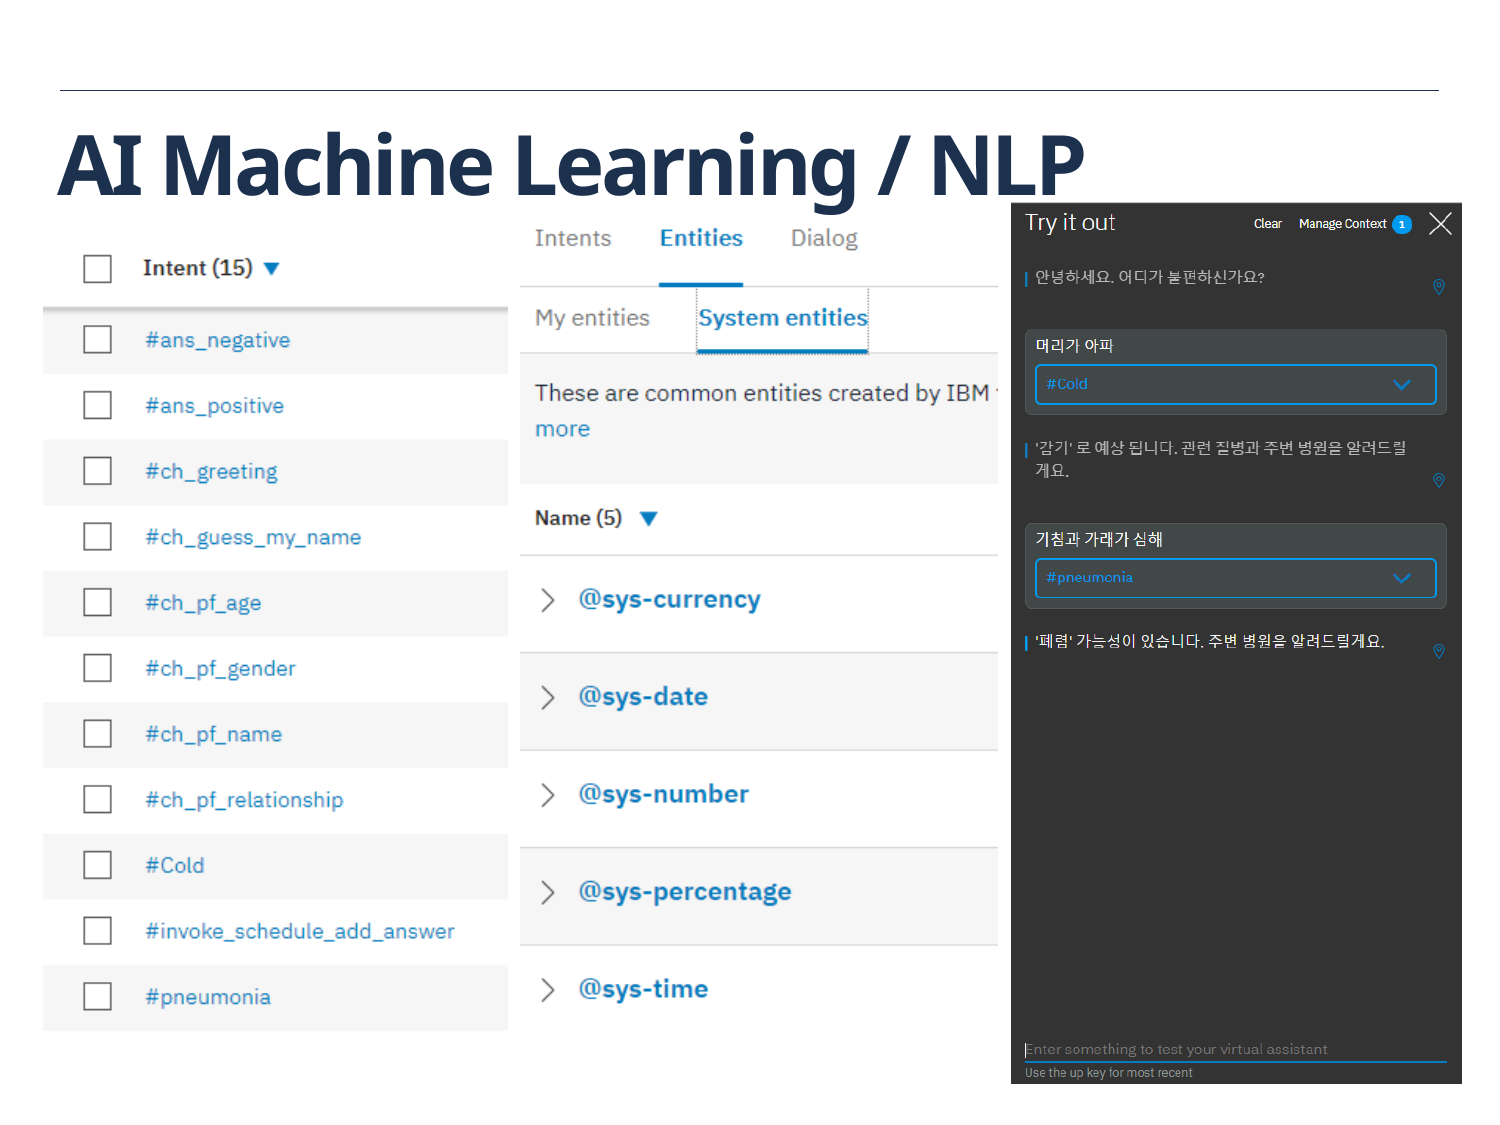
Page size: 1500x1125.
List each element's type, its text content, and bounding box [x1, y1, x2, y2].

picture [42, 237, 508, 1042]
title AI Machine Learning / NLP [42, 114, 1190, 211]
picture [520, 220, 998, 1042]
picture [1010, 195, 1463, 1085]
